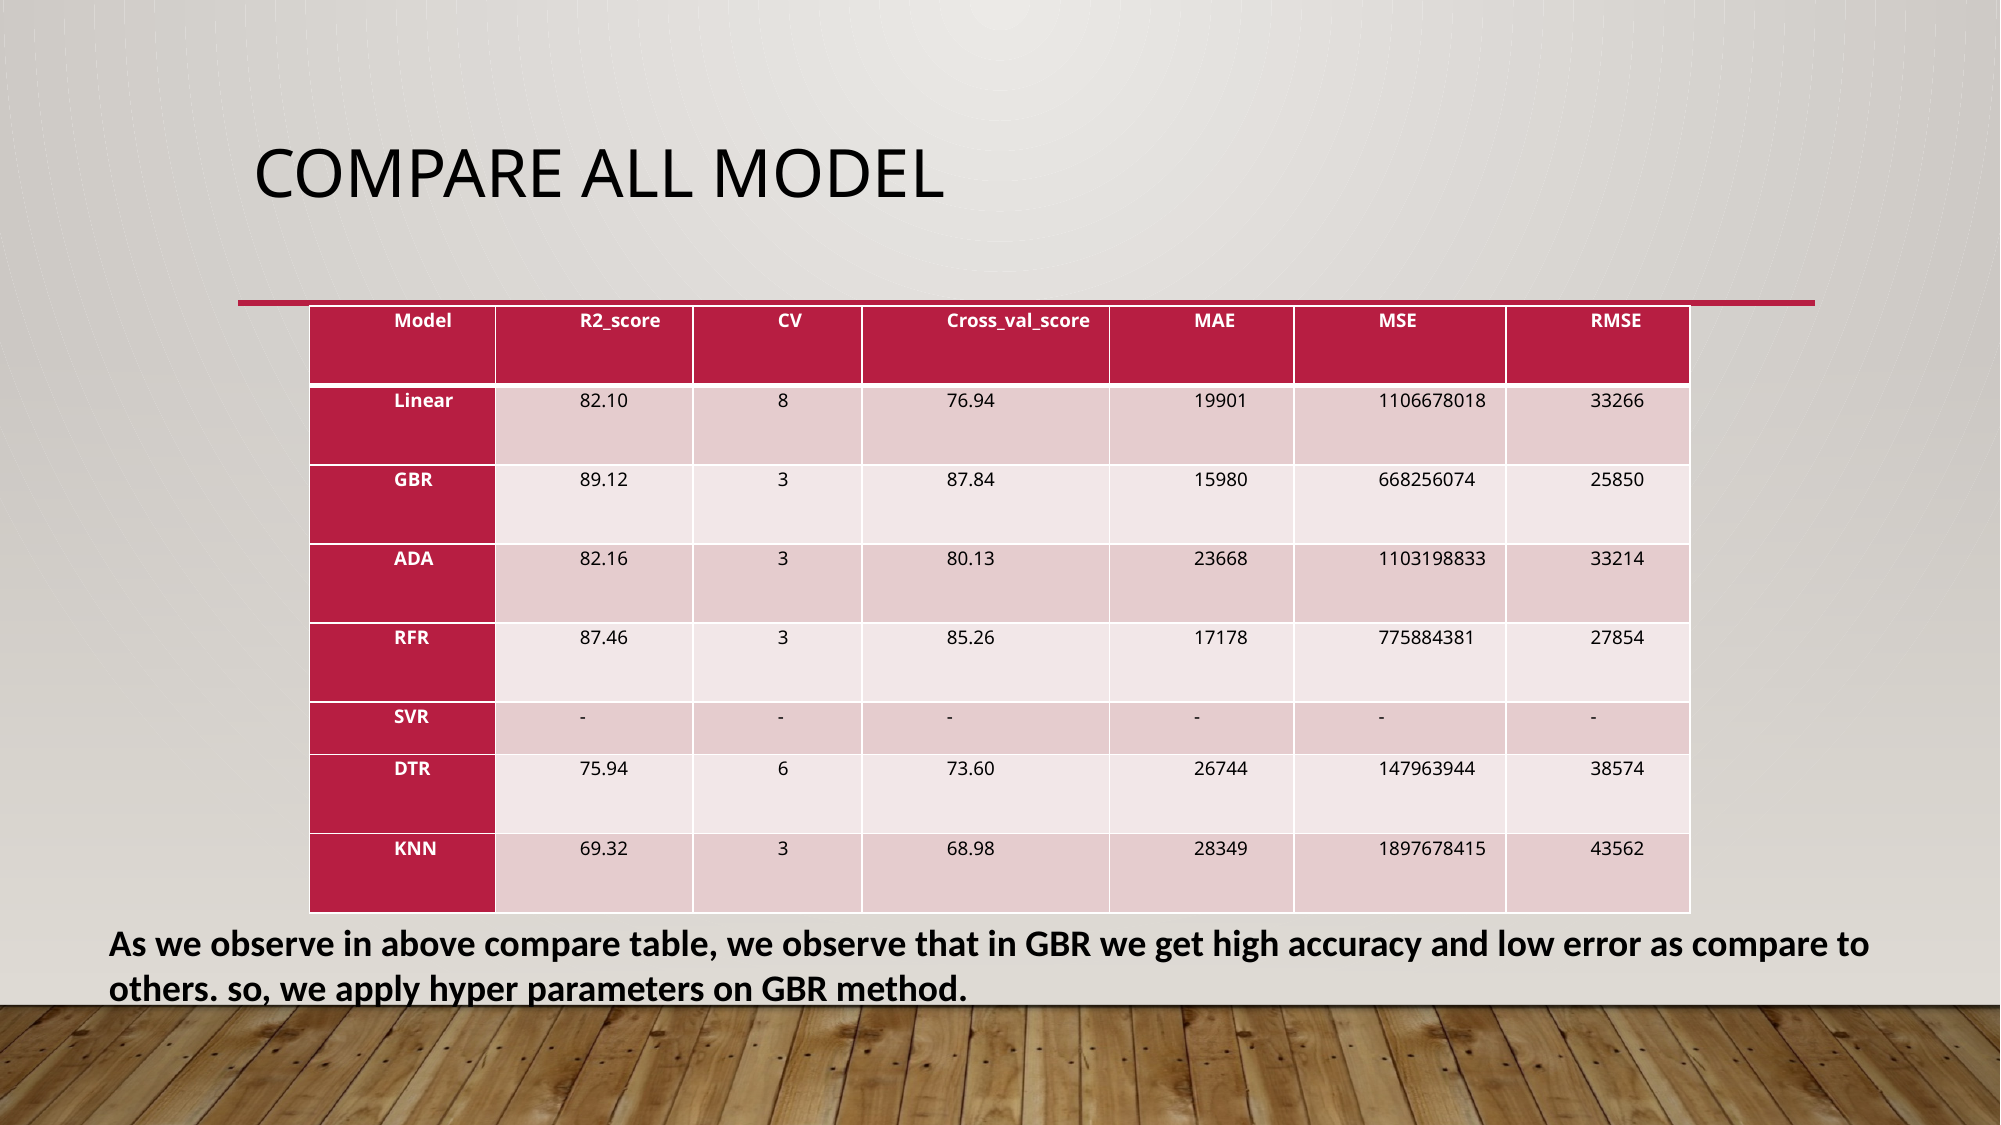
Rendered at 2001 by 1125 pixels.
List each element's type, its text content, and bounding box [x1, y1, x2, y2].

table_cell 8 [694, 388, 861, 464]
table_cell 147963944 [1295, 755, 1505, 833]
table_cell 3 [694, 545, 861, 622]
table_cell - [1295, 703, 1505, 754]
table_cell 69.32 [496, 834, 692, 866]
table_cell 28349 [1110, 834, 1293, 866]
table_cell 1106678018 [1295, 388, 1505, 464]
table_cell ADA [310, 545, 495, 622]
table_cell 33266 [1507, 388, 1689, 464]
title Compare All model [238, 131, 1814, 305]
table_cell 80.13 [863, 545, 1109, 622]
table_cell 775884381 [1295, 624, 1505, 701]
table_cell - [694, 703, 861, 754]
table_cell 89.12 [496, 466, 692, 543]
table_header CV [694, 307, 861, 383]
table_header MSE [1295, 307, 1505, 383]
table_cell 3 [694, 466, 861, 543]
table_header Cross_val_score [863, 307, 1109, 383]
table_cell 17178 [1110, 624, 1293, 701]
table_cell 76.94 [863, 388, 1109, 464]
table_cell 3 [694, 834, 861, 866]
table_cell 25850 [1507, 466, 1689, 543]
table_cell 82.16 [496, 545, 692, 622]
table_cell RFR [310, 624, 495, 701]
table_cell GBR [310, 466, 495, 543]
table_header R2_score [496, 307, 692, 383]
table_cell 23668 [1110, 545, 1293, 622]
table_cell 75.94 [496, 755, 692, 833]
table_cell 26744 [1110, 755, 1293, 833]
table_cell 668256074 [1295, 466, 1505, 543]
table_cell 15980 [1110, 466, 1293, 543]
text_box As we observe in above compare table, we observe that in GBR we get high accuracy and low error as compare to others. so, we apply hyper parameters on GBR method. [94, 866, 2000, 1062]
table_cell 87.84 [863, 466, 1109, 543]
table_cell 38574 [1507, 755, 1689, 833]
table_cell 73.60 [863, 755, 1109, 833]
table_cell Linear [310, 388, 495, 464]
table_cell - [496, 703, 692, 754]
table_cell 87.46 [496, 624, 692, 701]
picture [0, 1005, 2000, 1125]
table_cell 33214 [1507, 545, 1689, 622]
table_cell 19901 [1110, 388, 1293, 464]
table_cell - [863, 703, 1109, 754]
table_cell - [1507, 703, 1689, 754]
table_header MAE [1110, 307, 1293, 383]
table_cell SVR [310, 703, 495, 754]
table_cell 68.98 [863, 834, 1109, 866]
table_header Model [310, 307, 495, 383]
table_cell KNN [310, 834, 495, 866]
table_cell 1103198833 [1295, 545, 1505, 622]
table_cell 43562 [1507, 834, 1689, 866]
table_cell DTR [310, 755, 495, 833]
table_header RMSE [1507, 307, 1689, 383]
table_cell 1897678415 [1295, 834, 1505, 866]
table_cell 27854 [1507, 624, 1689, 701]
table_cell 6 [694, 755, 861, 833]
table_cell 85.26 [863, 624, 1109, 701]
table_cell 3 [694, 624, 861, 701]
table_cell 82.10 [496, 388, 692, 464]
table_cell - [1110, 703, 1293, 754]
